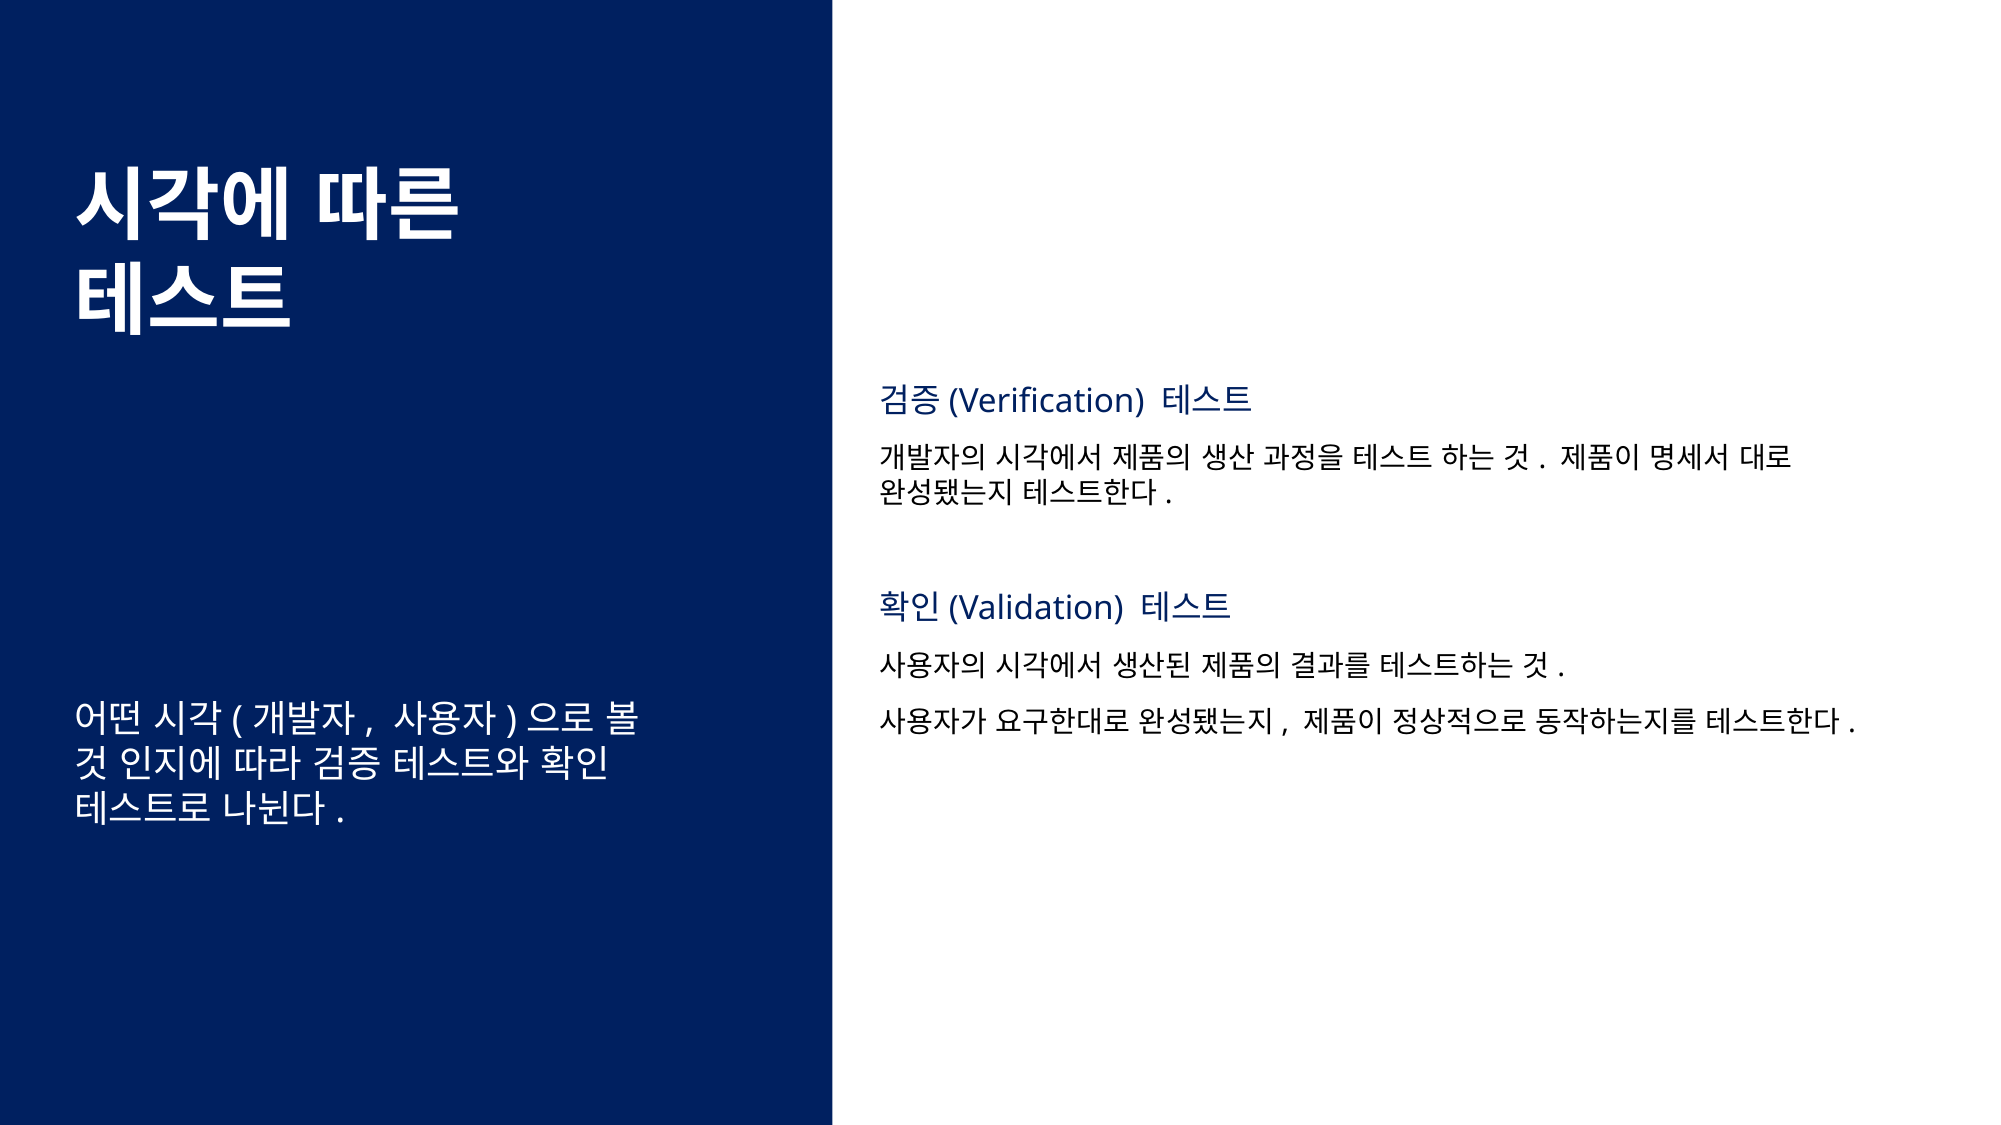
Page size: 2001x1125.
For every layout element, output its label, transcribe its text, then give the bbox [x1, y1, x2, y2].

list 어떤 시각(개발자, 사용자)으로 볼 것 인지에 따라 검증 테스트와 확인 테스트로 나뉜다. [59, 476, 678, 1049]
list 검증(Verification) 테스트 개발자의 시각에서 제품의 생산 과정을 테스트 하는 것. 제품이 명세서 대로 완성됐는지 테스트한다. 확인(Validation) 테스트 사용자의 시각에서 생산된 제품의 결과를 테스트하는 것. 사용자가 요구한대로 완성됐는지, 제품이 정상적으로 동작하는지를 테스트한다. [864, 46, 1926, 1071]
title 시각에 따른 테스트 [59, 23, 652, 476]
